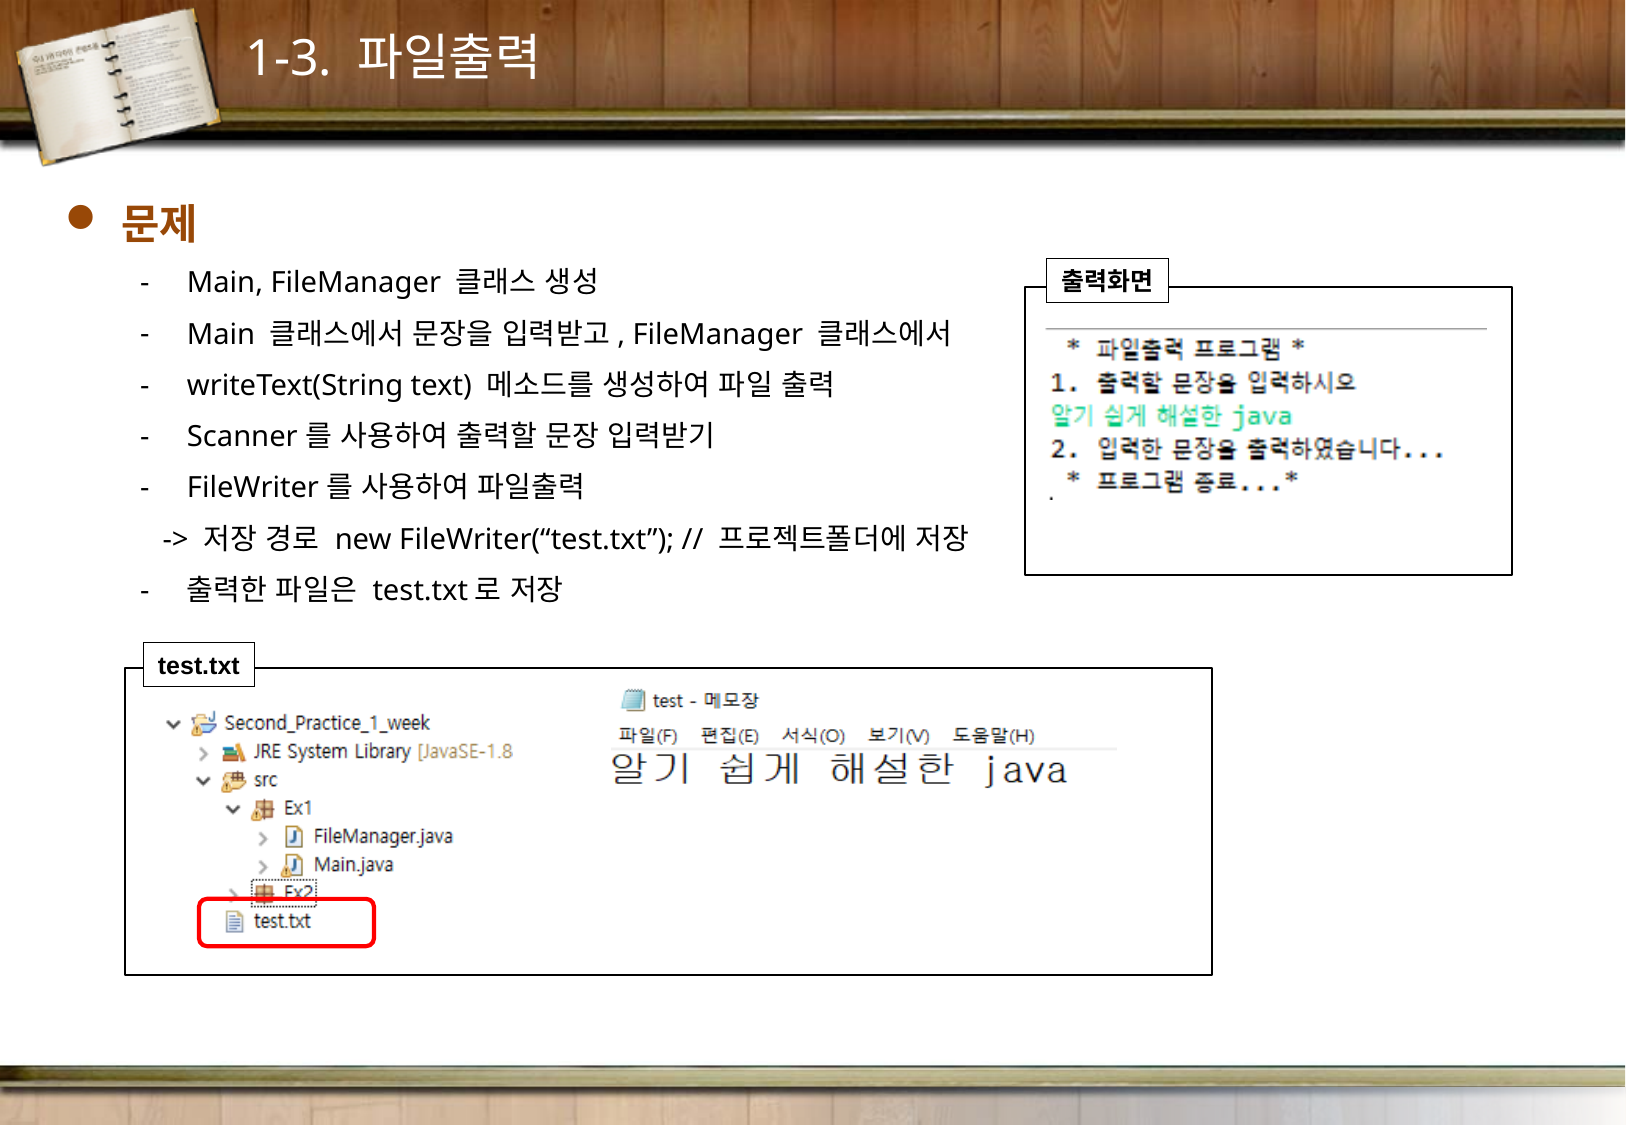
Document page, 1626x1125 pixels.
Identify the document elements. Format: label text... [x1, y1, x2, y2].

list 문제 Main, FileManager 클래스 생성 Main 클래스에서 문장을 입력받고, FileManager 클래스에서 writeText(String text) 메소드를 생성하여 파일 출력 Scanner를 사용하여 출력할 문장 입력받기 FileWriter를 사용하여 파일출력 -> 저장 경로 new FileWriter(“test.txt”); // 프로젝트폴더에 저장 출력한 파일은 test.txt로 저장 [48, 173, 1564, 1064]
text_box test.txt [143, 642, 255, 687]
text_box 출력화면 [1046, 258, 1169, 303]
list 1-3. 파일출력 [230, 24, 1388, 94]
picture [0, 0, 1626, 1125]
text_box [1023, 285, 1515, 577]
text_box [123, 666, 1215, 977]
